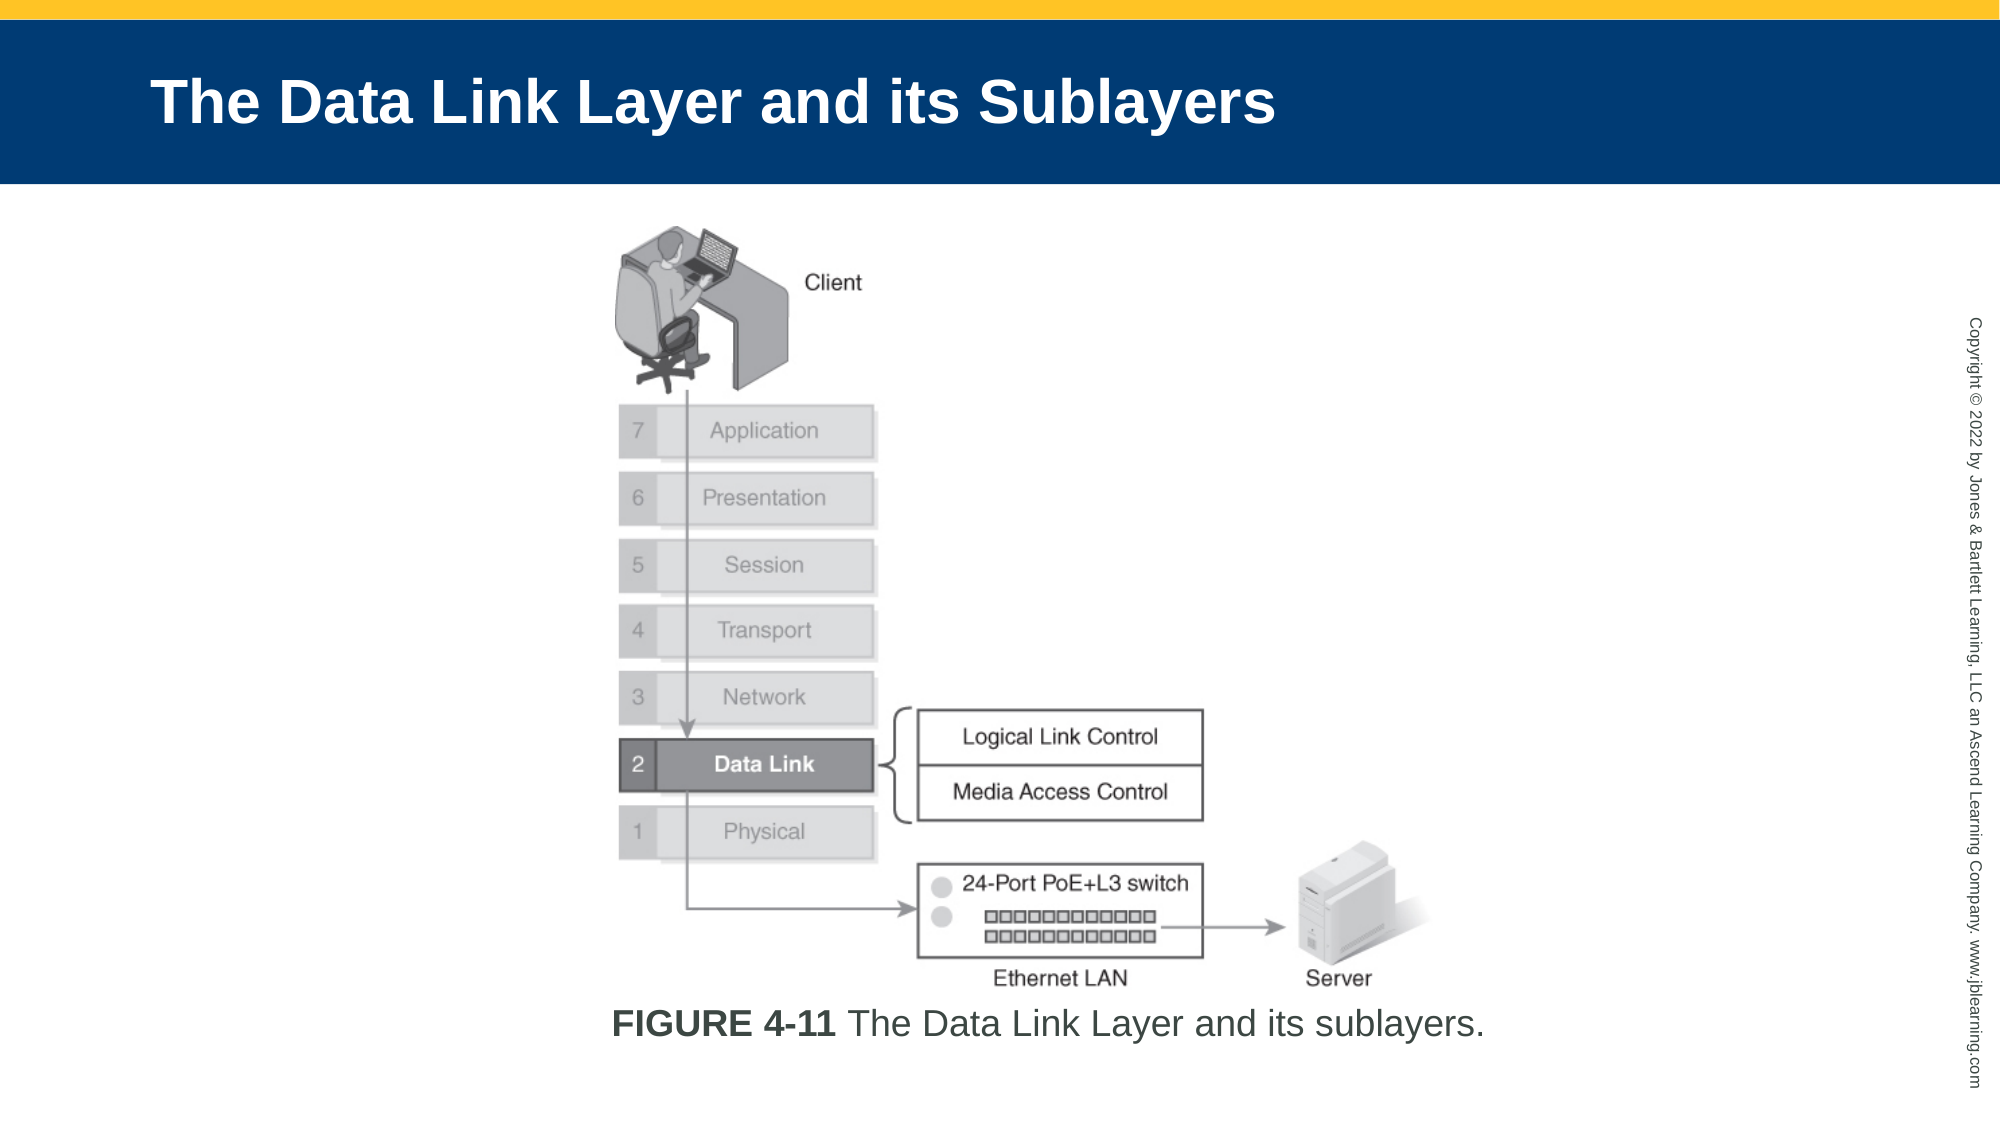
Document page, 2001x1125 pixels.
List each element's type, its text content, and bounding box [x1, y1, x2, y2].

title The Data Link Layer and its Sublayers [0, 19, 2000, 185]
text_box FIGURE 4-11 The Data Link Layer and its sublayers. [596, 991, 1597, 1051]
picture [614, 225, 1449, 991]
